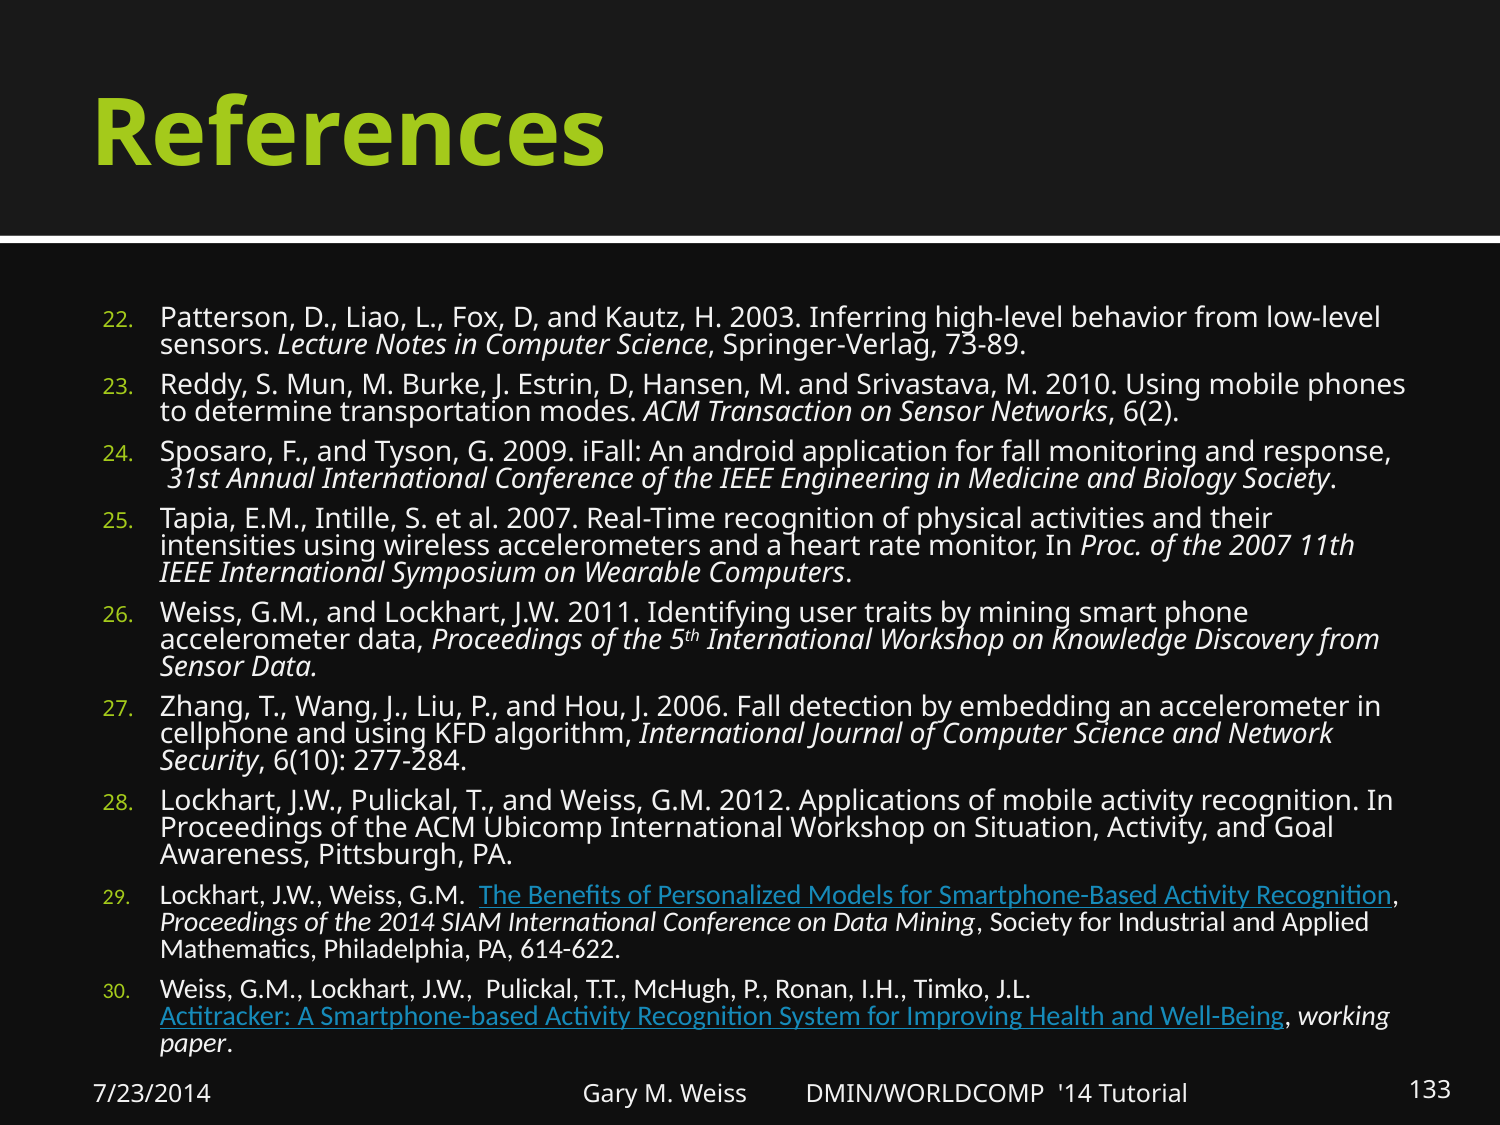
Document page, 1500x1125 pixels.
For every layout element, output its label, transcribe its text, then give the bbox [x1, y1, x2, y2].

footer Gary M. Weiss DMIN/WORLDCOMP '14 Tutorial [575, 1062, 1337, 1108]
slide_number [75, 1062, 425, 1108]
list Patterson, D., Liao, L., Fox, D, and Kautz, H. 2003. Inferring high-level behavior from low-level sensors. Lecture Notes in Computer Science, Springer-Verlag, 73-89. Reddy, S. Mun, M. Burke, J. Estrin, D, Hansen, M. and Srivastava, M. 2010. Using mobile phones to determine transportation modes. ACM Transaction on Sensor Networks, 6(2). Sposaro, F., and Tyson, G. 2009. iFall: An android application for fall monitoring and response, 31st Annual International Conference of the IEEE Engineering in Medicine and Biology Society. Tapia, E.M., Intille, S. et al. 2007. Real-Time recognition of physical activities and their intensities using wireless accelerometers and a heart rate monitor, In Proc. of the 2007 11th IEEE International Symposium on Wearable Computers. Weiss, G.M., and Lockhart, J.W. 2011. Identifying user traits by mining smart phone accelerometer data, Proceedings of the 5th International Workshop on Knowledge Discovery from Sensor Data. Zhang, T., Wang, J., Liu, P., and Hou, J. 2006. Fall detection by embedding an accelerometer in cellphone and using KFD algorithm, International Journal of Computer Science and Network Security, 6(10): 277-284. Lockhart, J.W., Pulickal, T., and Weiss, G.M. 2012. Applications of mobile activity recognition. In Proceedings of the ACM Ubicomp International Workshop on Situation, Activity, and Goal Awareness, Pittsburgh, PA. Lockhart, J.W., Weiss, G.M. The Benefits of Personalized Models for Smartphone-Based Activity Recognition, Proceedings of the 2014 SIAM International Conference on Data Mining, Society for Industrial and Applied Mathematics, Philadelphia, PA, 614-622. Weiss, G.M., Lockhart, J.W., Pulickal, T.T., McHugh, P., Ronan, I.H., Timko, J.L. Actitracker: A Smartphone-based Activity Recognition System for Improving Health and Well-Being, working paper. [75, 291, 1425, 1050]
slide_number ‹#› [1345, 1062, 1467, 1108]
title References [75, 25, 1425, 231]
